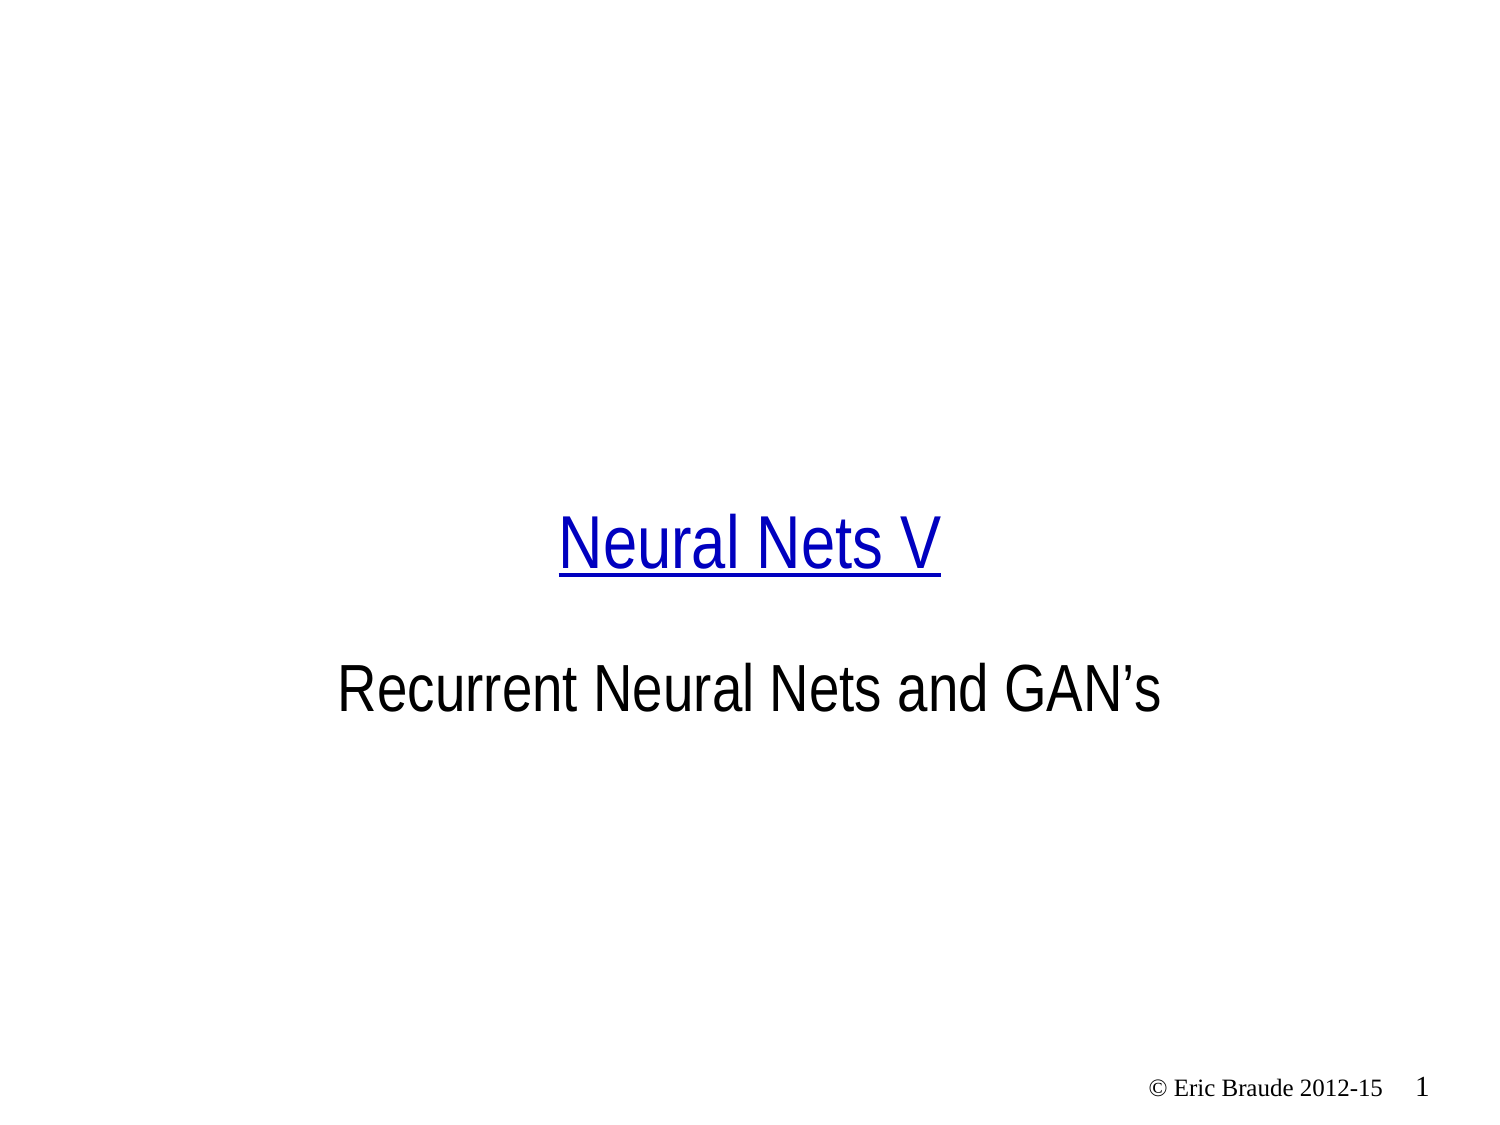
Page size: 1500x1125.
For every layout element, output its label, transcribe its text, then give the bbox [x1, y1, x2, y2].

subtitle Recurrent Neural Nets and GAN’s [225, 637, 1275, 925]
title Neural Nets V [112, 349, 1388, 591]
